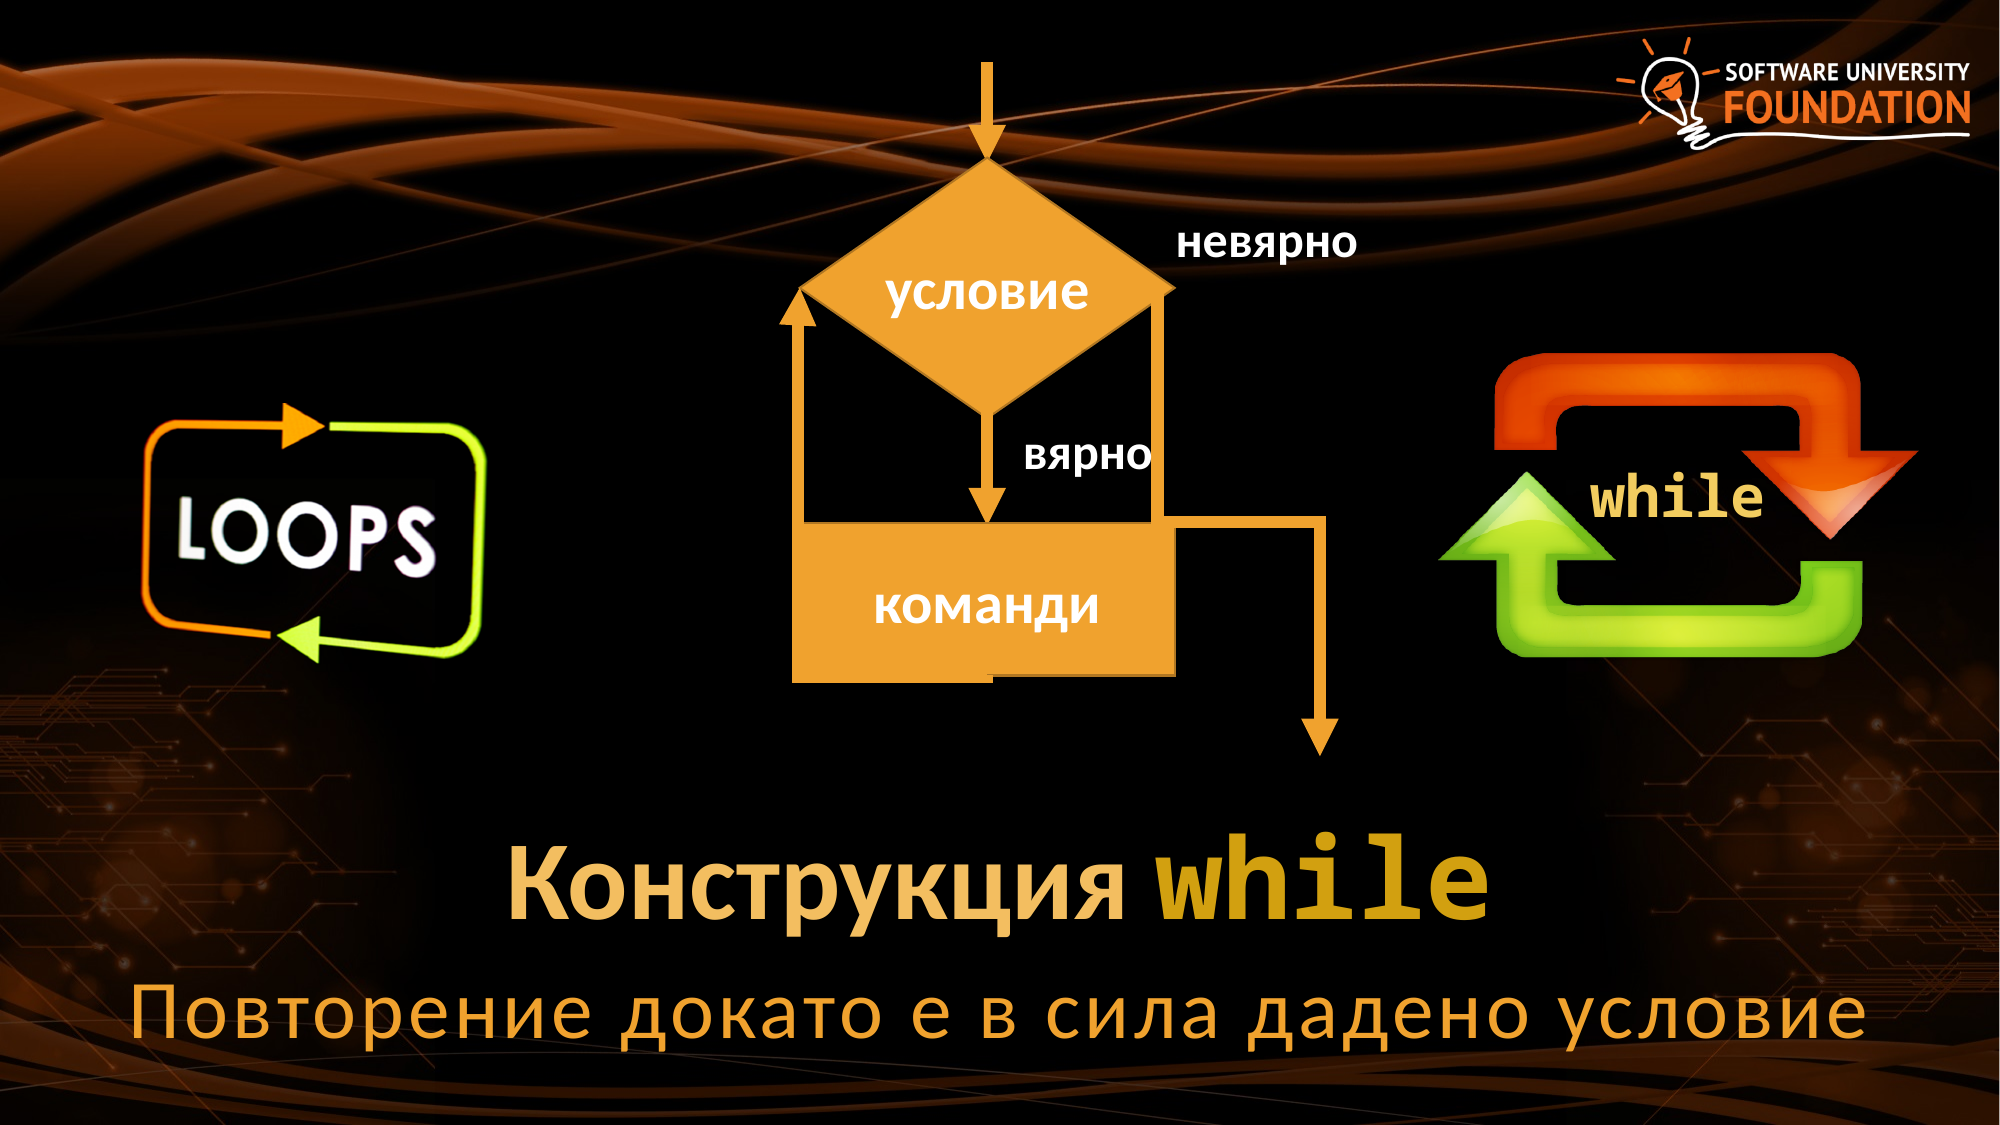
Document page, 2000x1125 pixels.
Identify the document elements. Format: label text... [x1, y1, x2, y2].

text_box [1430, 299, 1925, 711]
list Повторение докато е в сила дадено условие [99, 944, 1900, 1063]
title Конструкция while [99, 815, 1900, 944]
picture [0, 0, 2000, 1125]
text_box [799, 62, 1375, 757]
